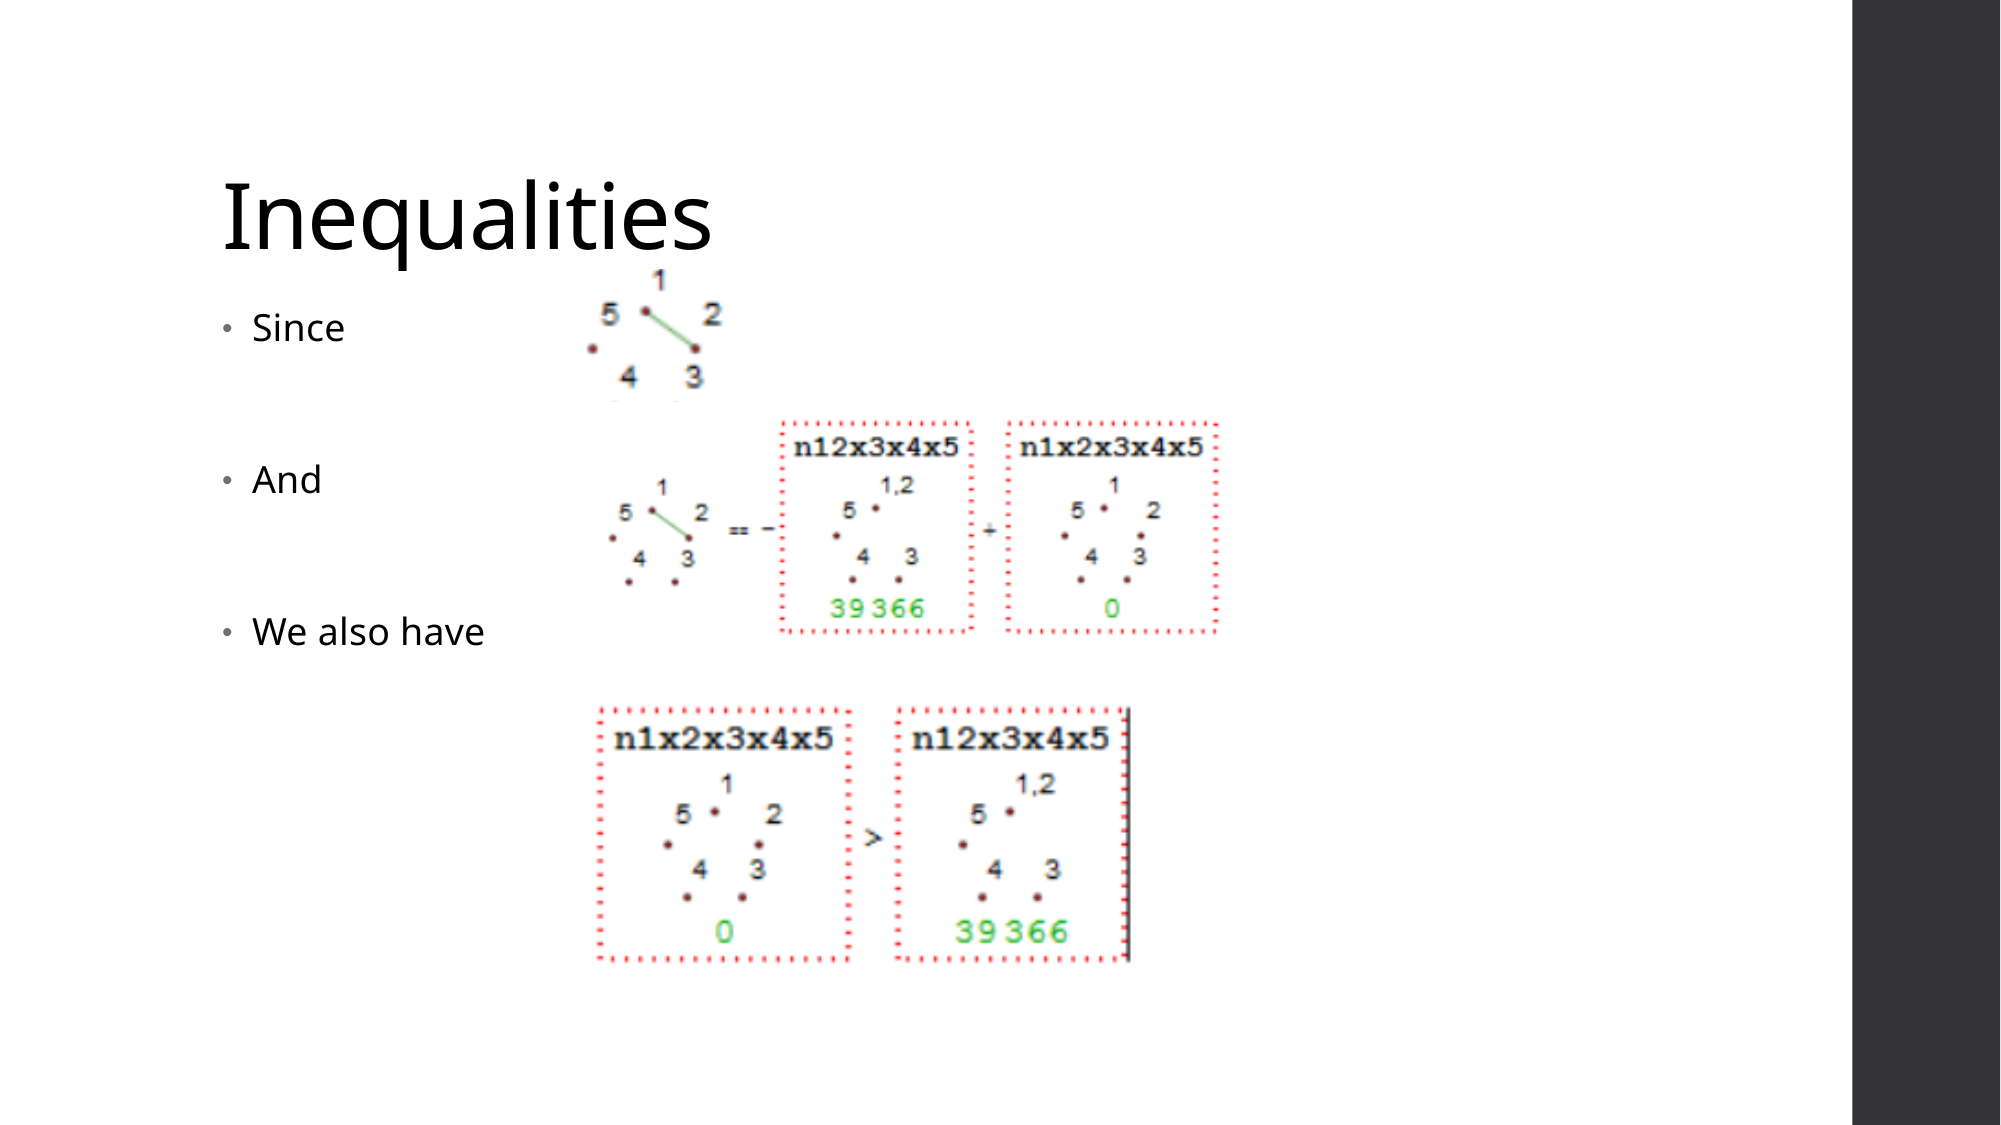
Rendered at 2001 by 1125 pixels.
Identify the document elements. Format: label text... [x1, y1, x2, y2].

picture [567, 269, 1255, 644]
title Inequalities [206, 60, 1797, 278]
picture [586, 687, 1164, 970]
list Since > 0 And We also have [206, 299, 1617, 1014]
